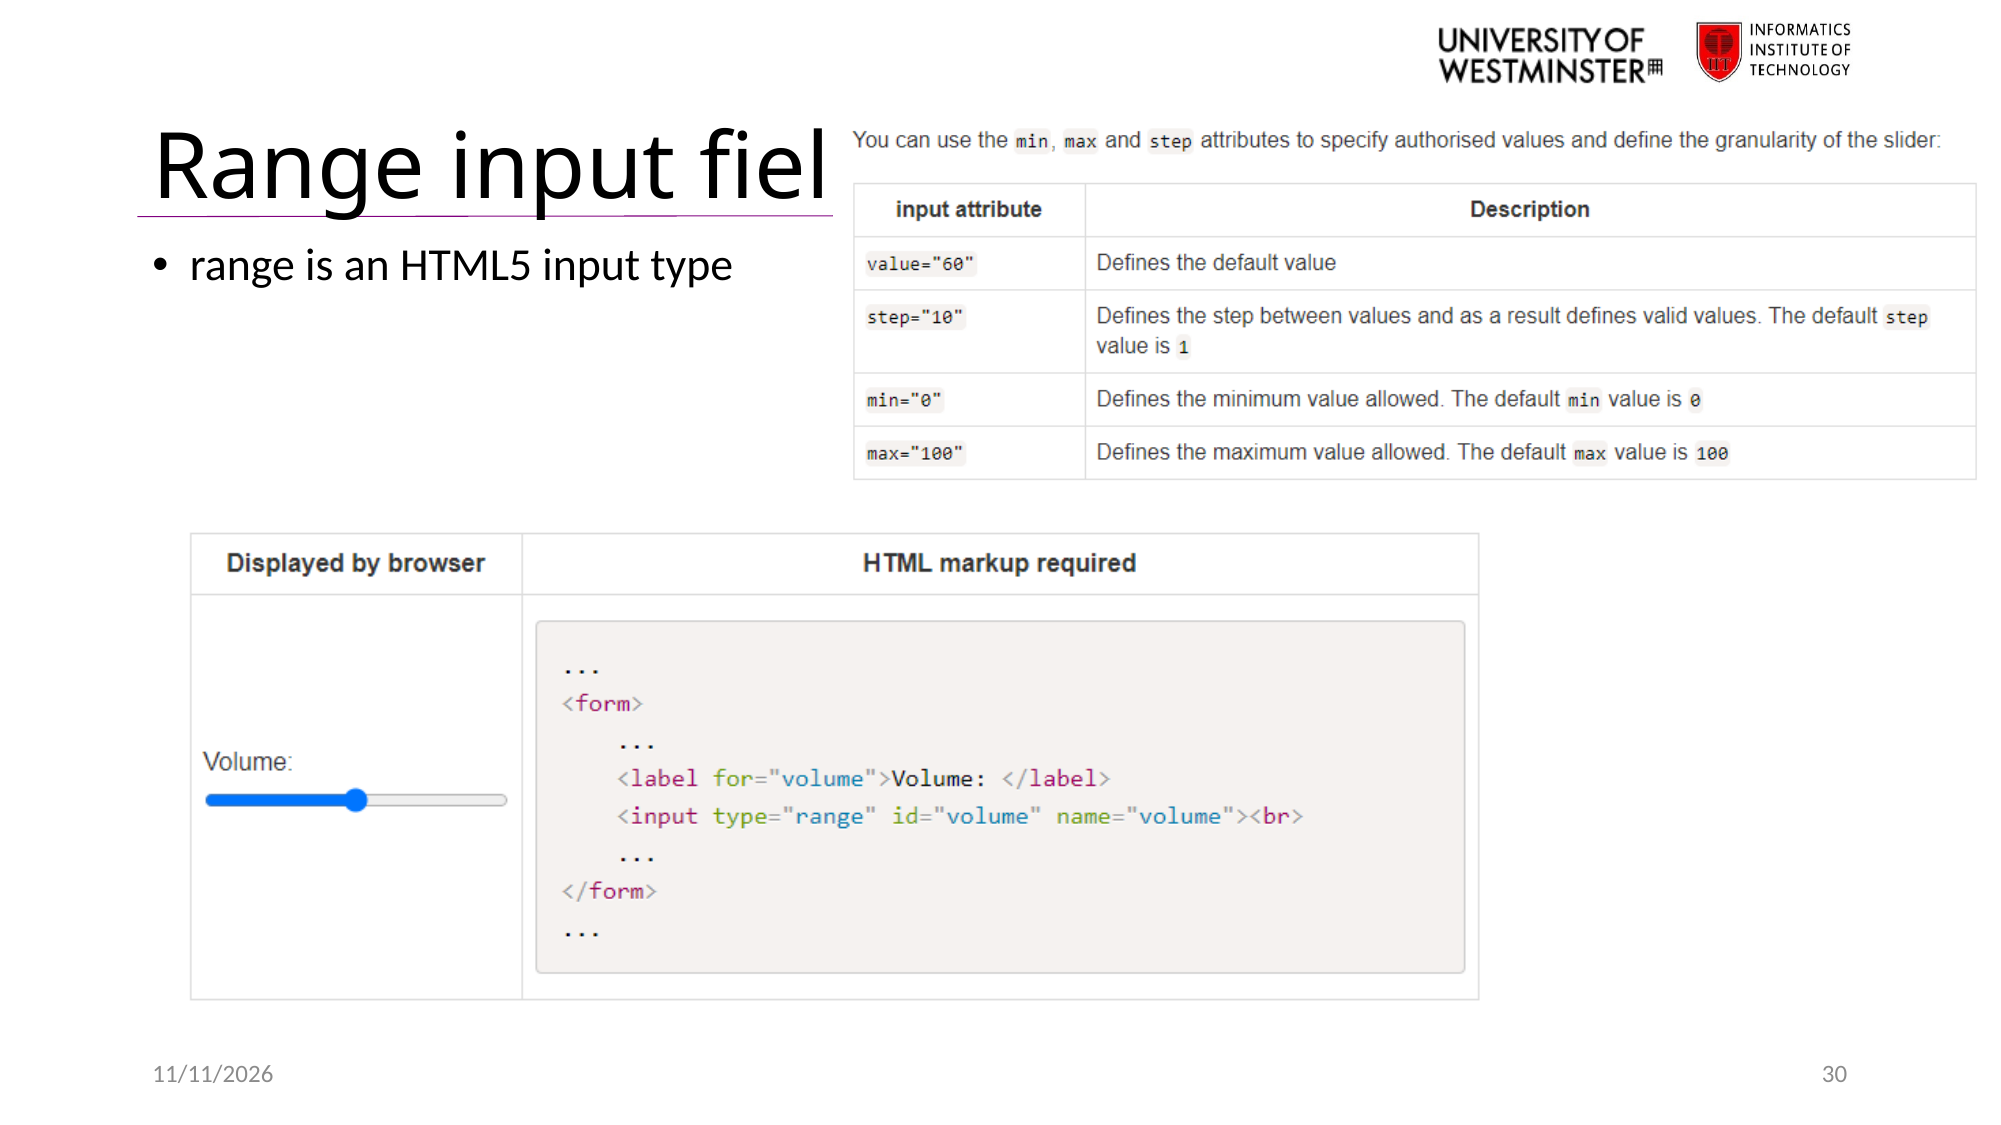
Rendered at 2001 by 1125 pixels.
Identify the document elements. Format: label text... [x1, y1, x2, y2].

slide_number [137, 1042, 588, 1103]
title Range input field [137, 59, 1863, 233]
picture [170, 508, 1498, 1021]
picture [1425, 5, 1863, 59]
list range is an HTML5 input type [137, 233, 1863, 948]
slide_number 30 [1412, 1042, 1863, 1103]
picture [833, 119, 1992, 487]
